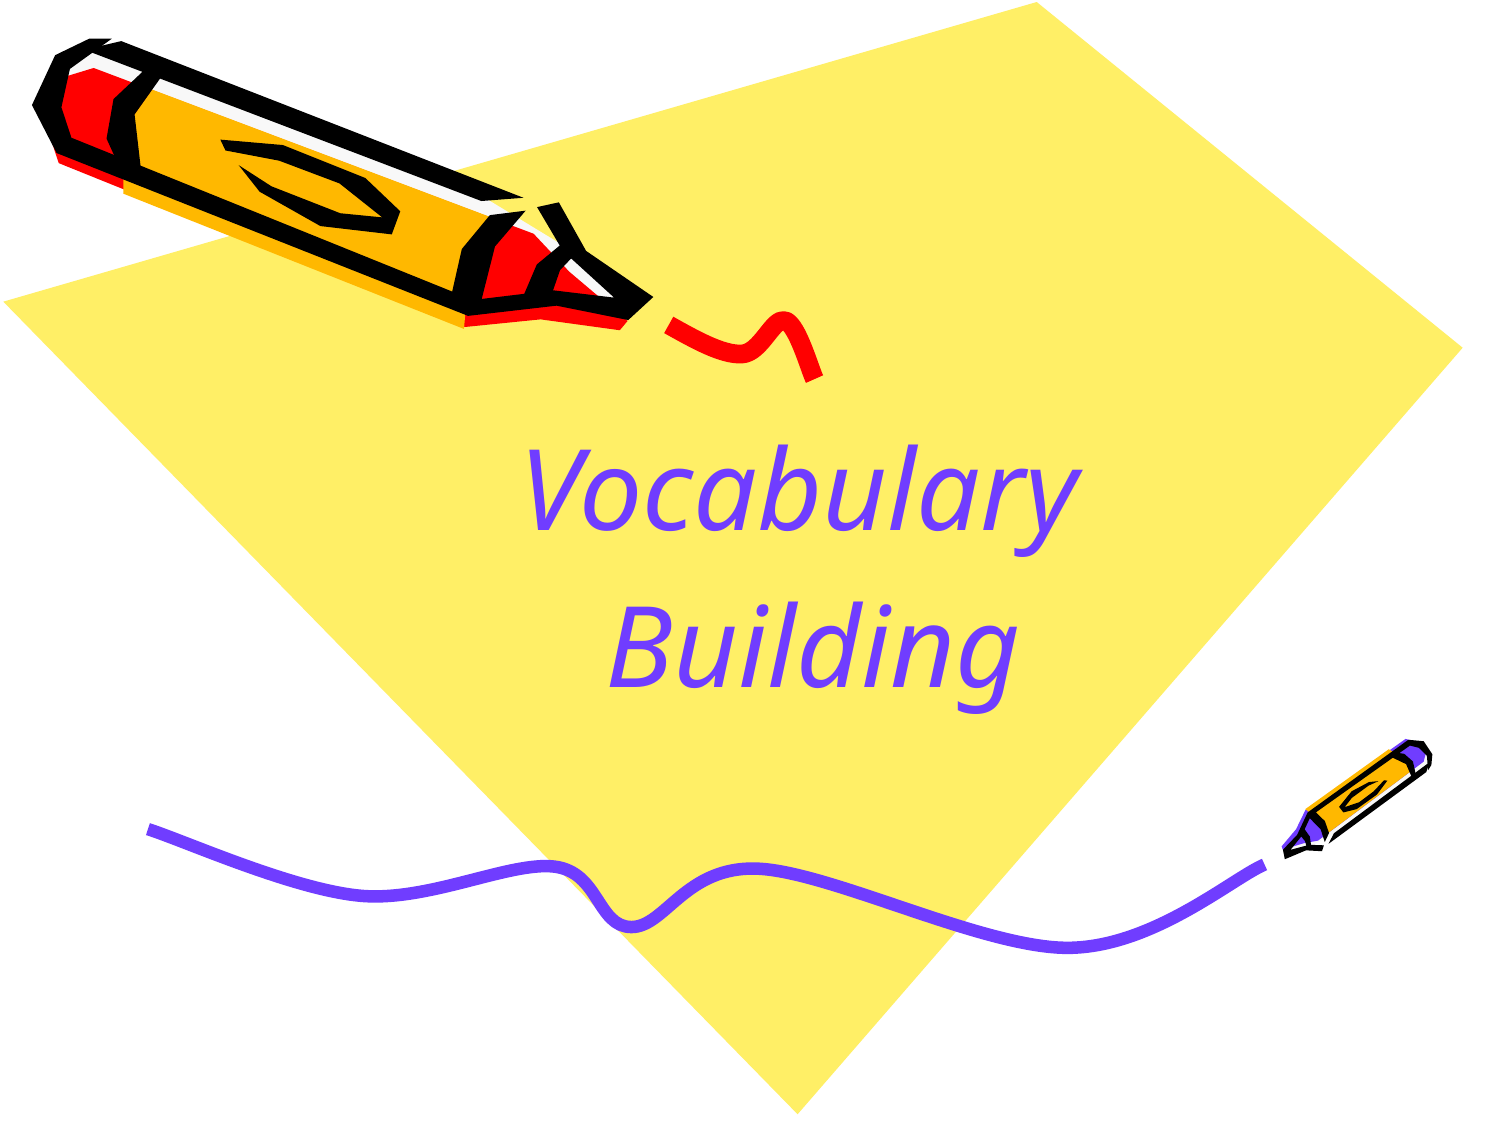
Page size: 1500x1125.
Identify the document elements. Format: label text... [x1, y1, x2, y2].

title [124, 487, 274, 861]
subtitle Vocabulary Building [274, 337, 1353, 1125]
